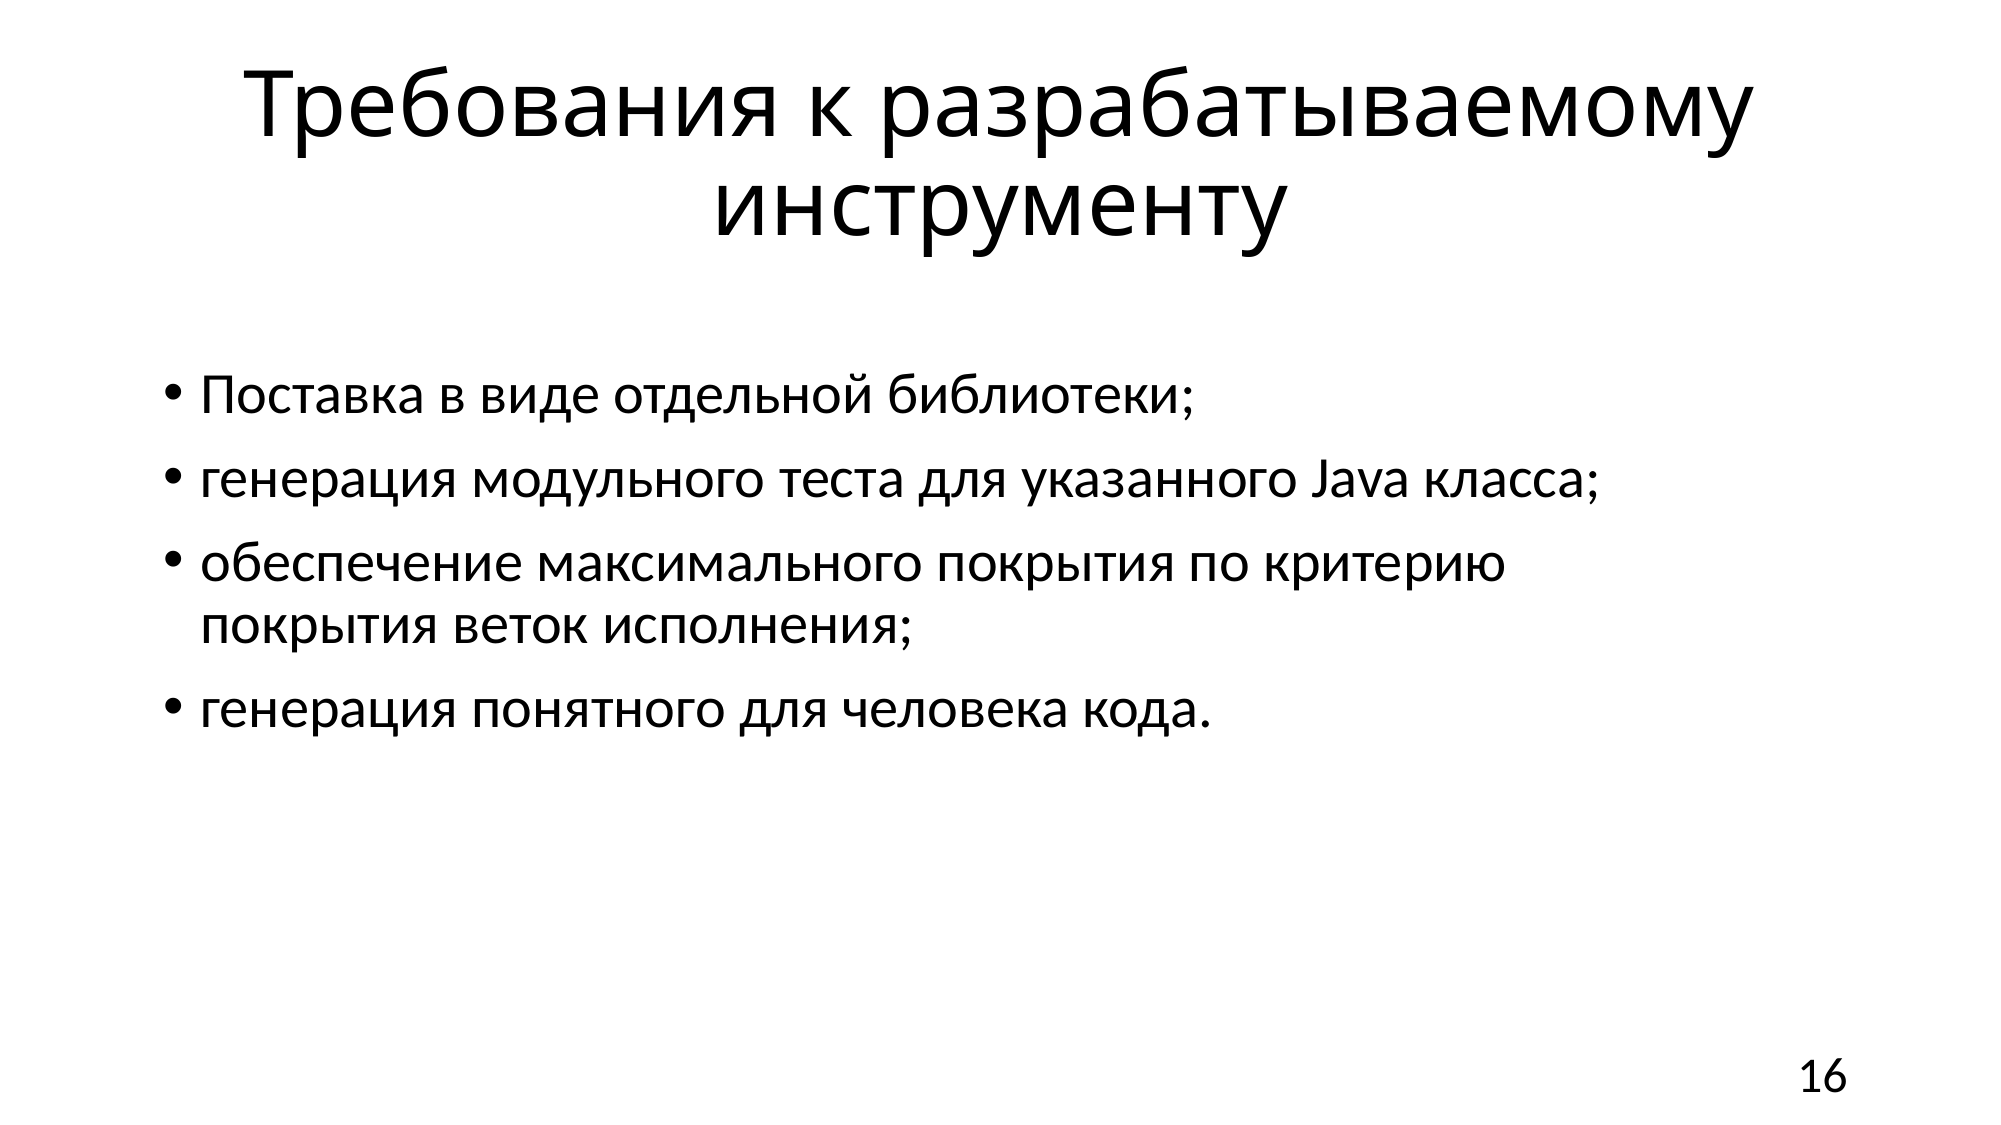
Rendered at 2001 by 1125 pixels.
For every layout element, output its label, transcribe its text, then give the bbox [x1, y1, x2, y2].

slide_number 16 [1412, 1042, 1863, 1103]
title Требования к разрабатываемому инструменту [137, 47, 1863, 266]
list Поставка в виде отдельной библиотеки; генерация модульного теста для указанного Java класса; обеспечение максимального покрытия по критерию покрытия веток исполнения; генерация понятного для человека кода. [148, 265, 1874, 751]
